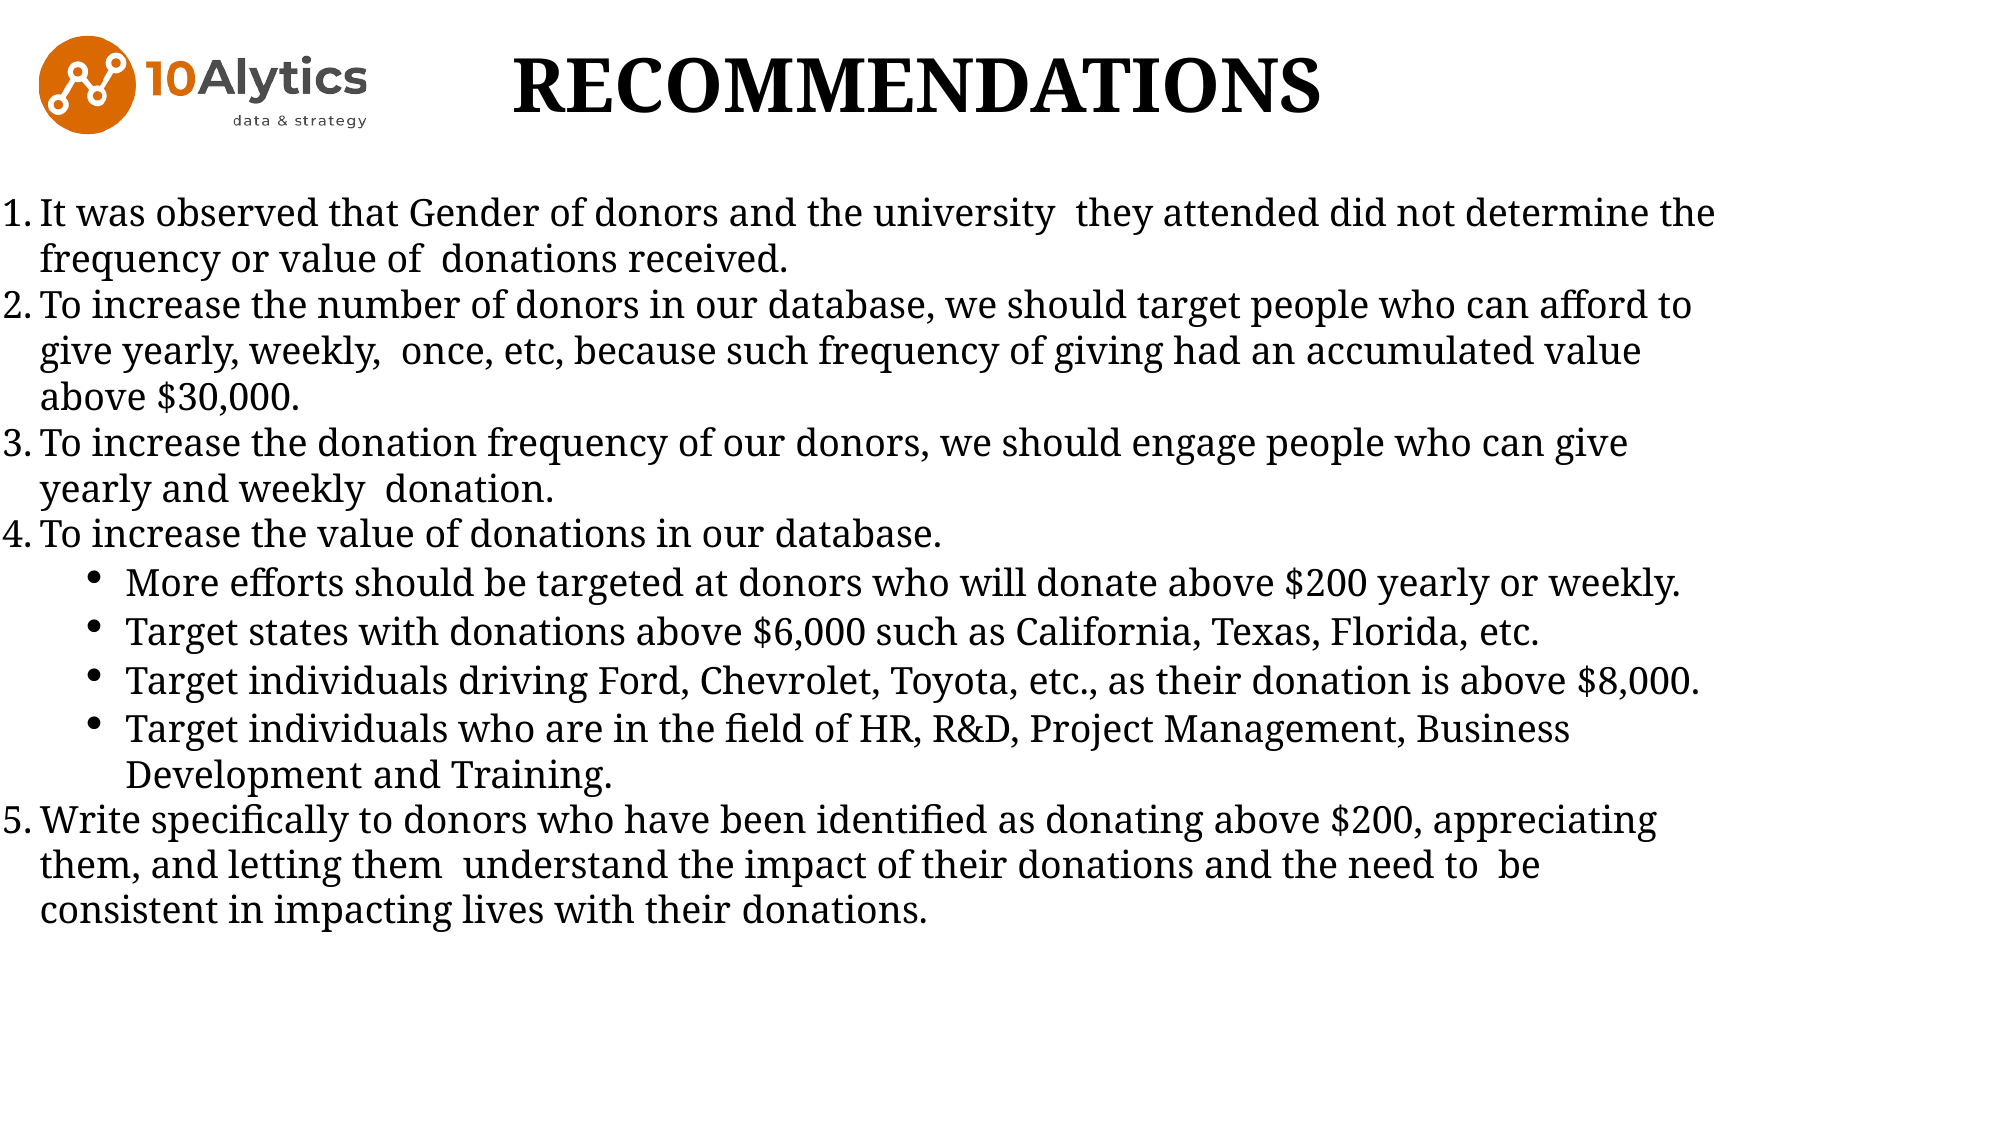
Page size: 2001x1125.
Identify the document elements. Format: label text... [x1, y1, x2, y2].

picture [38, 35, 367, 135]
list It was observed that Gender of donors and the university they attended did not determine the frequency or value of donations received. To increase the number of donors in our database, we should target people who can afford to give yearly, weekly, once, etc, because such frequency of giving had an accumulated value above $30,000. To increase the donation frequency of our donors, we should engage people who can give yearly and weekly donation. To increase the value of donations in our database. More efforts should be targeted at donors who will donate above $200 yearly or weekly. Target states with donations above $6,000 such as California, Texas, Florida, etc. Target individuals driving Ford, Chevrolet, Toyota, etc., as their donation is above $8,000. Target individuals who are in the field of HR, R&D, Project Management, Business Development and Training. Write specifically to donors who have been identified as donating above $200, appreciating them, and letting them understand the impact of their donations and the need to be consistent in impacting lives with their donations. [0, 188, 1750, 1014]
title RECOMMENDATIONS [512, 37, 1438, 163]
